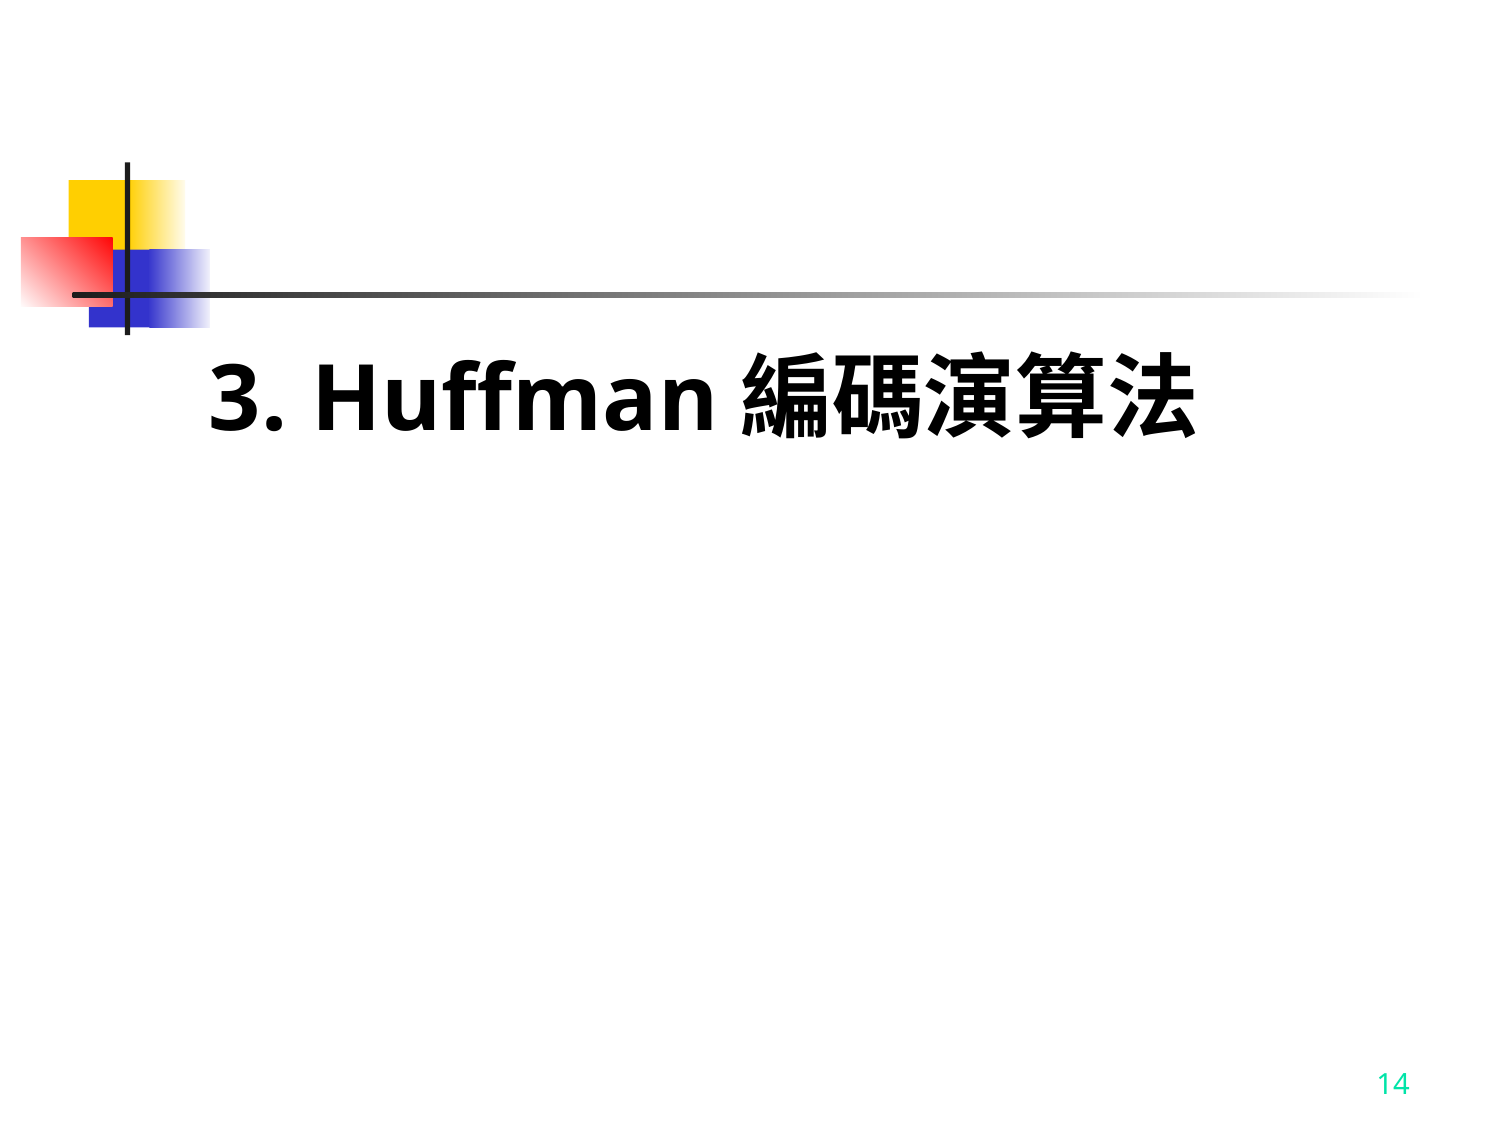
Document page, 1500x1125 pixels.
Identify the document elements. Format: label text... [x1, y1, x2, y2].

list 3. Huffman編碼演算法 [193, 331, 1469, 1006]
slide_number 14 [1112, 1037, 1426, 1113]
